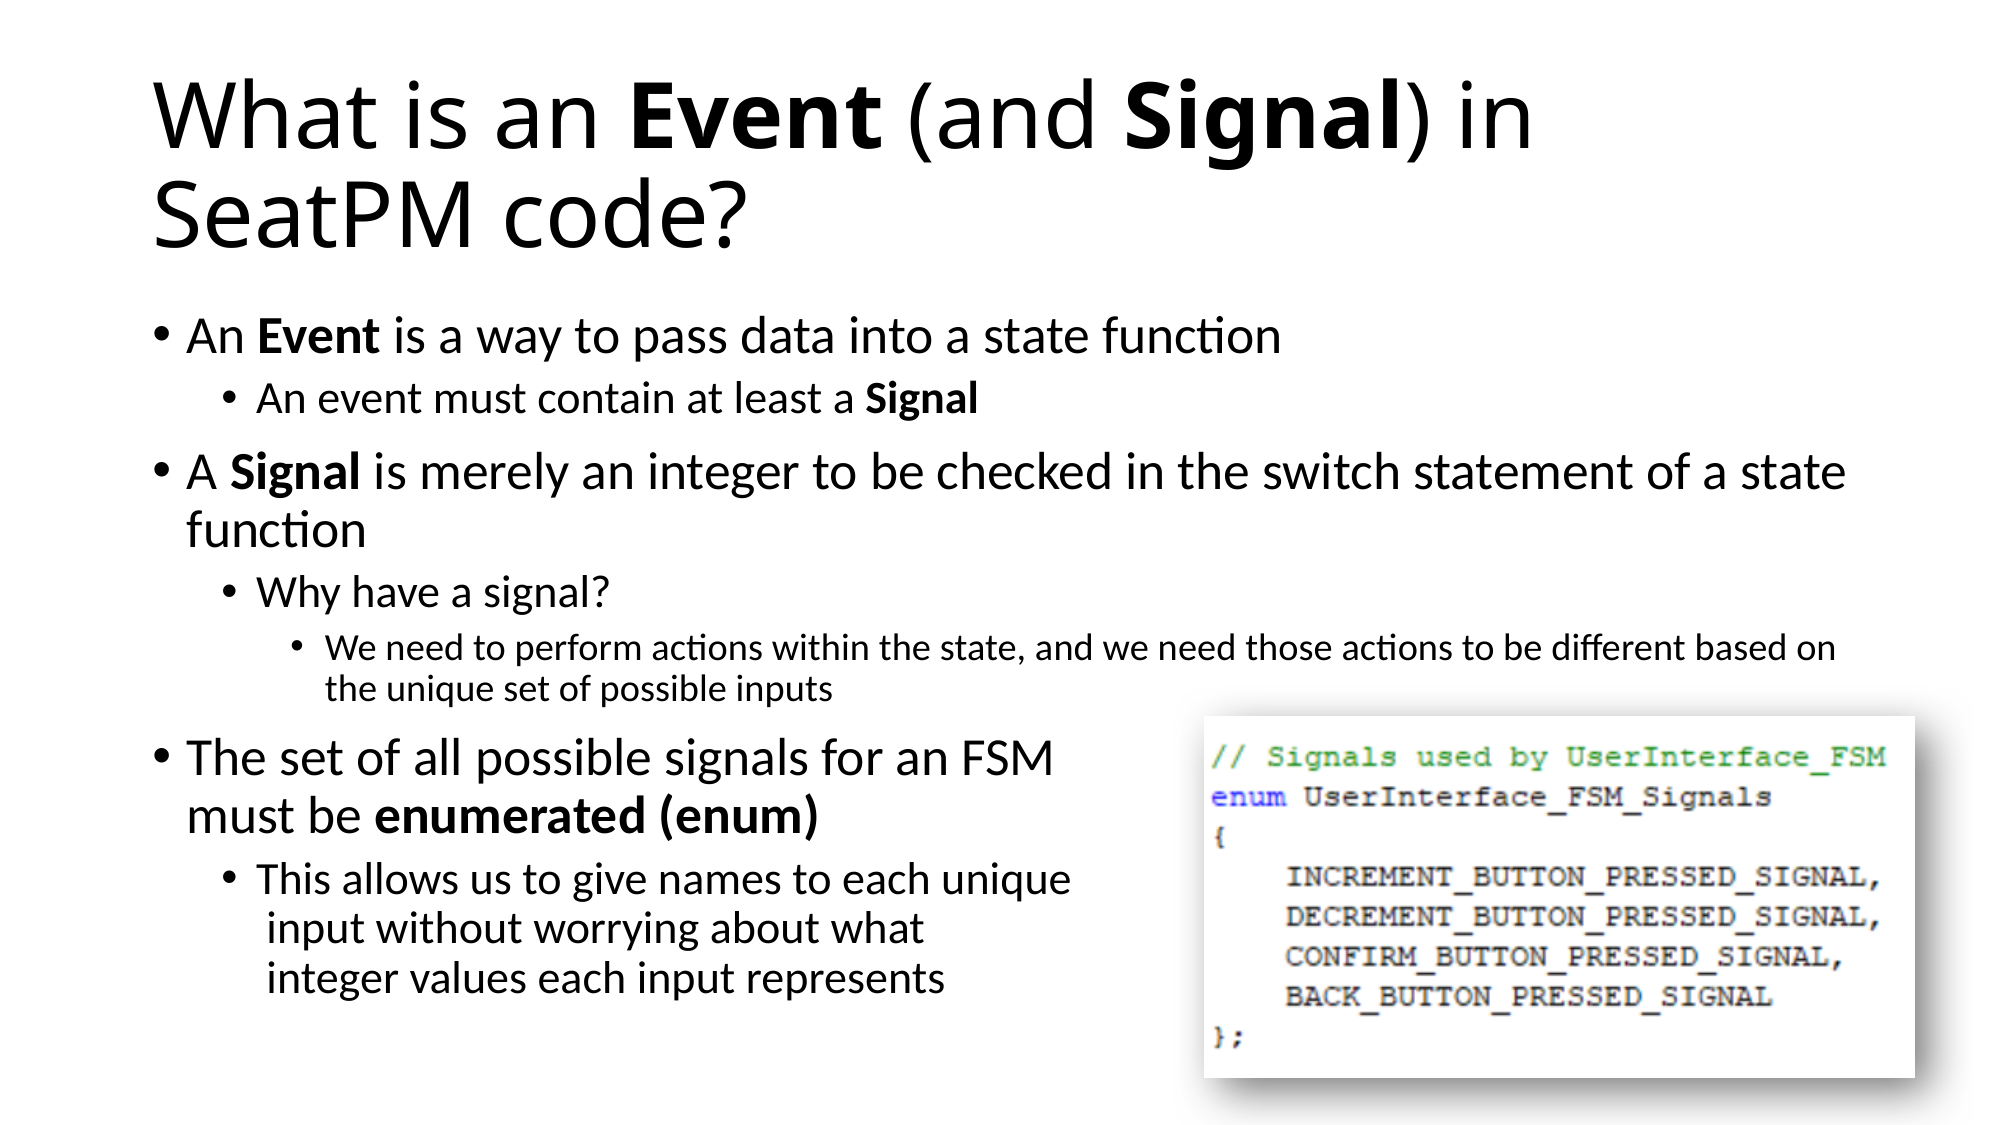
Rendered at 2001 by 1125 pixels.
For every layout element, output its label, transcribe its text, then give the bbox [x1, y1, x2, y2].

picture [1204, 716, 1916, 1078]
title What is an Event (and Signal) in SeatPM code? [137, 59, 1863, 278]
list An Event is a way to pass data into a state function An event must contain at least a Signal A Signal is merely an integer to be checked in the switch statement of a state function Why have a signal? We need to perform actions within the state, and we need those actions to be different based on the unique set of possible inputs The set of all possible signals for an FSM must be enumerated (enum) This allows us to give names to each unique input without worrying about what integer values each input represents [137, 299, 1863, 1014]
